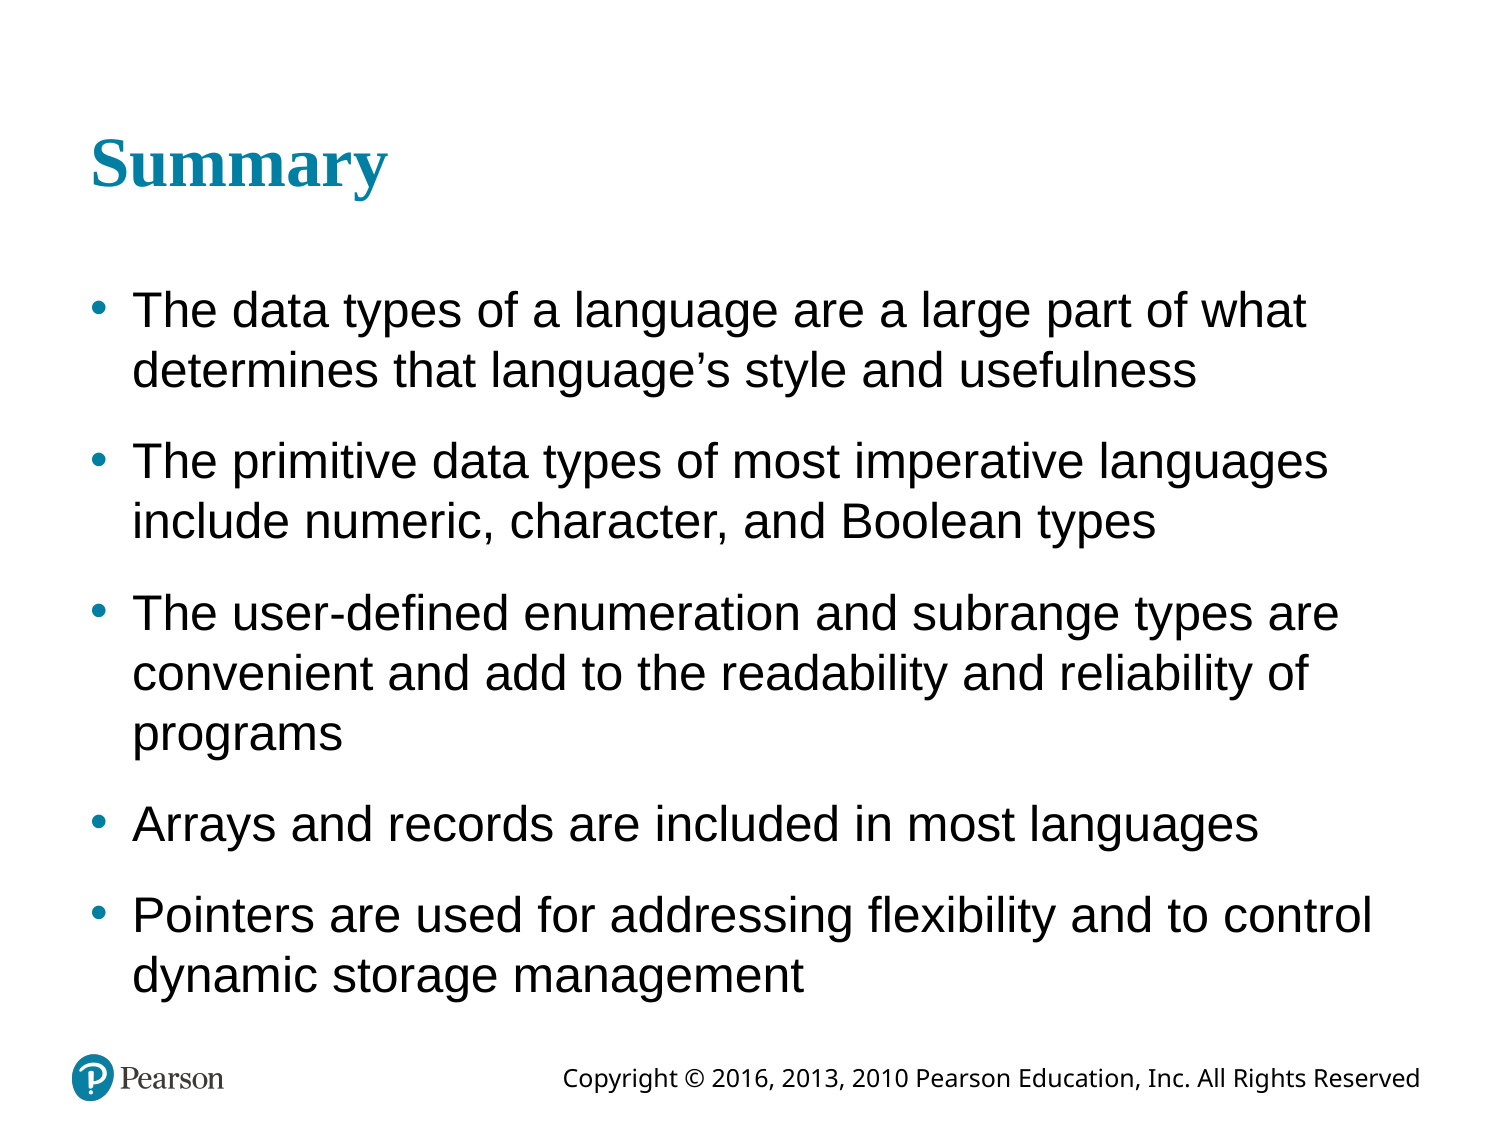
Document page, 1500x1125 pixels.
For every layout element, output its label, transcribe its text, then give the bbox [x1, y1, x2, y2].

picture [72, 1054, 88, 1070]
picture [80, 1063, 106, 1088]
picture [72, 1087, 83, 1101]
list The data types of a language are a large part of what determines that language’s style and usefulness The primitive data types of most imperative languages include numeric, character, and Boolean types The user-defined enumeration and subrange types are convenient and add to the readability and reliability of programs Arrays and records are included in most languages Pointers are used for addressing flexibility and to control dynamic storage management [75, 262, 1425, 1005]
title Summary [75, 35, 1425, 216]
picture [98, 1054, 224, 1101]
